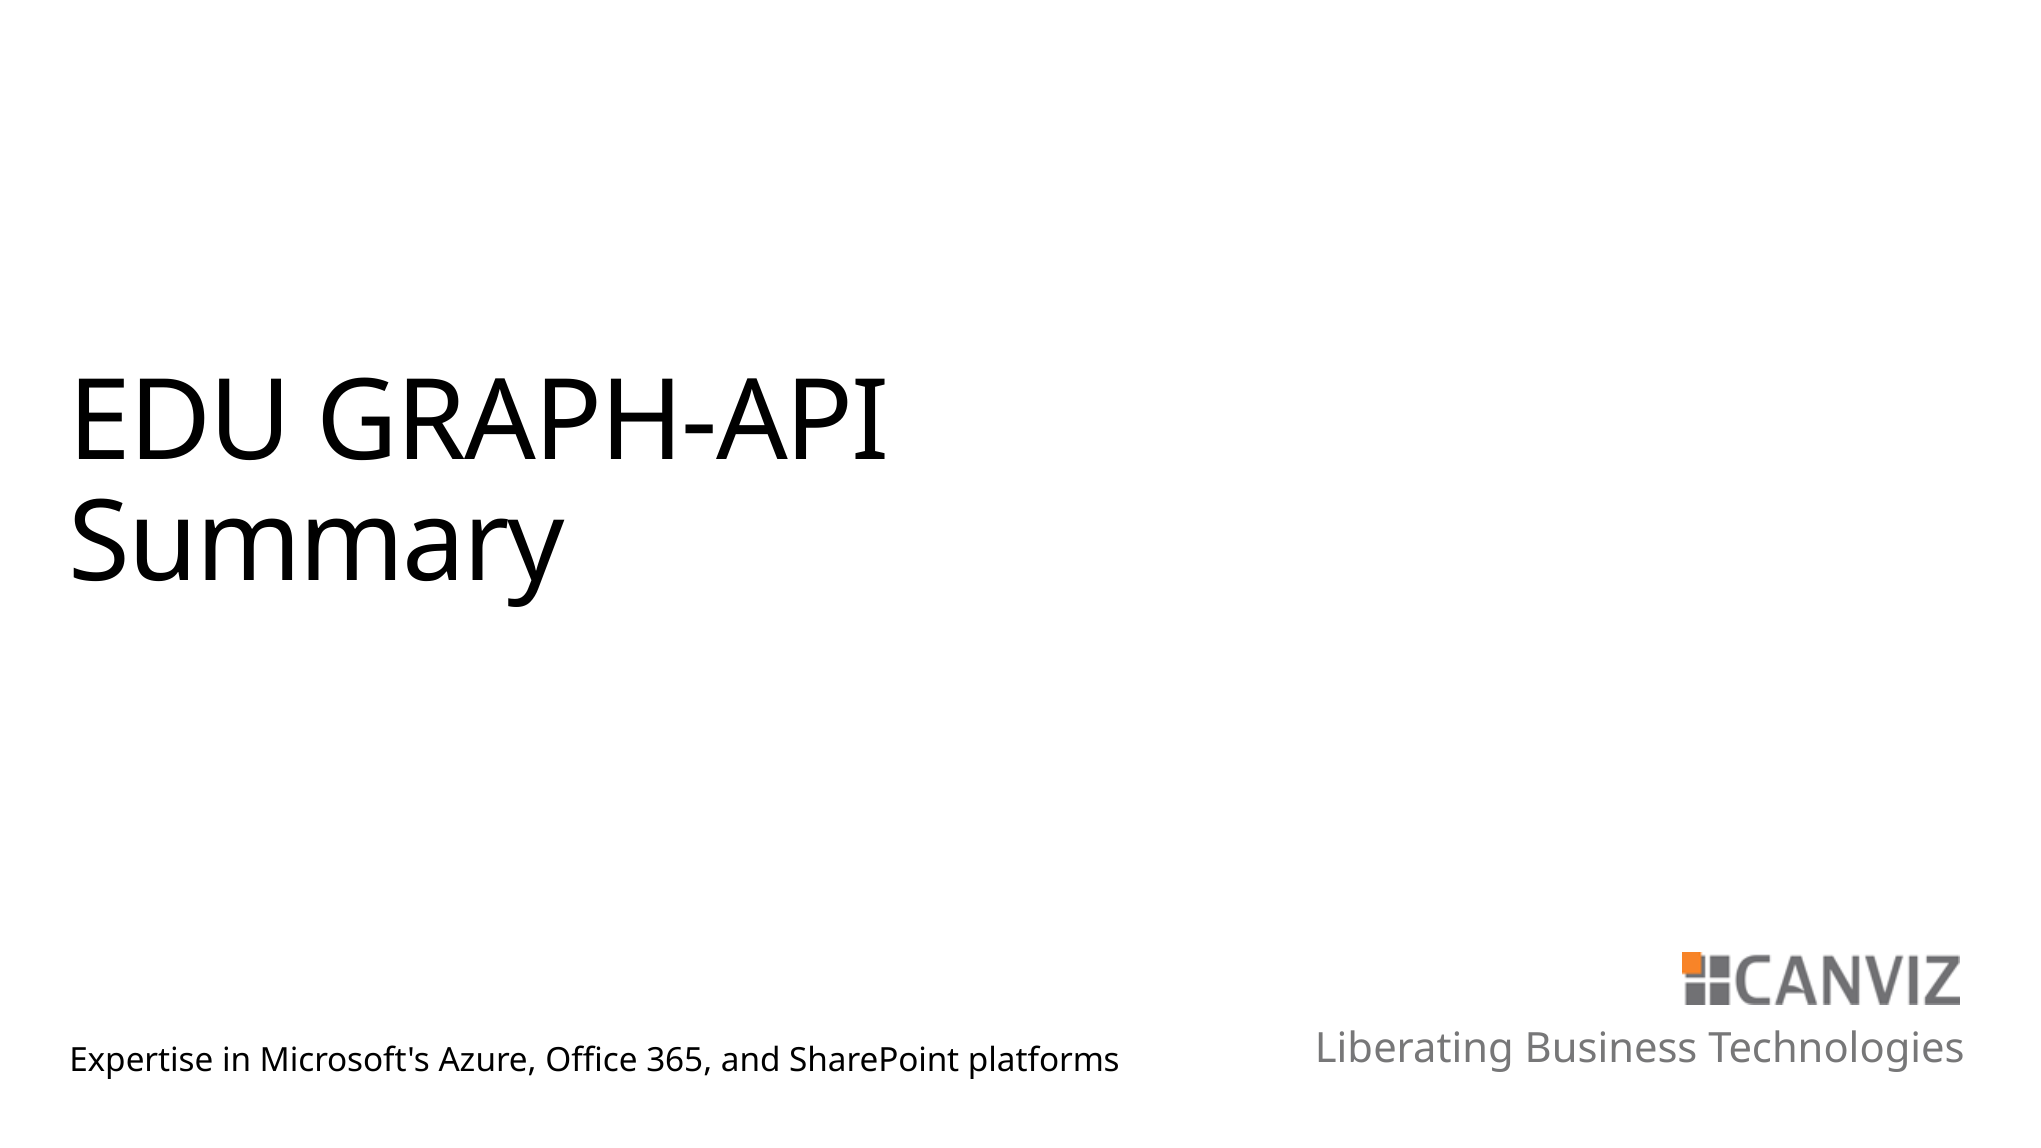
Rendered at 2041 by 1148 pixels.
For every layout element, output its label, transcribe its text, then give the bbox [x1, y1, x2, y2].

title EDU GRAPH-API Summary [45, 347, 1996, 649]
picture [1682, 952, 1960, 1005]
list Expertise in Microsoft's Azure, Office 365, and SharePoint platforms [45, 948, 1171, 1097]
